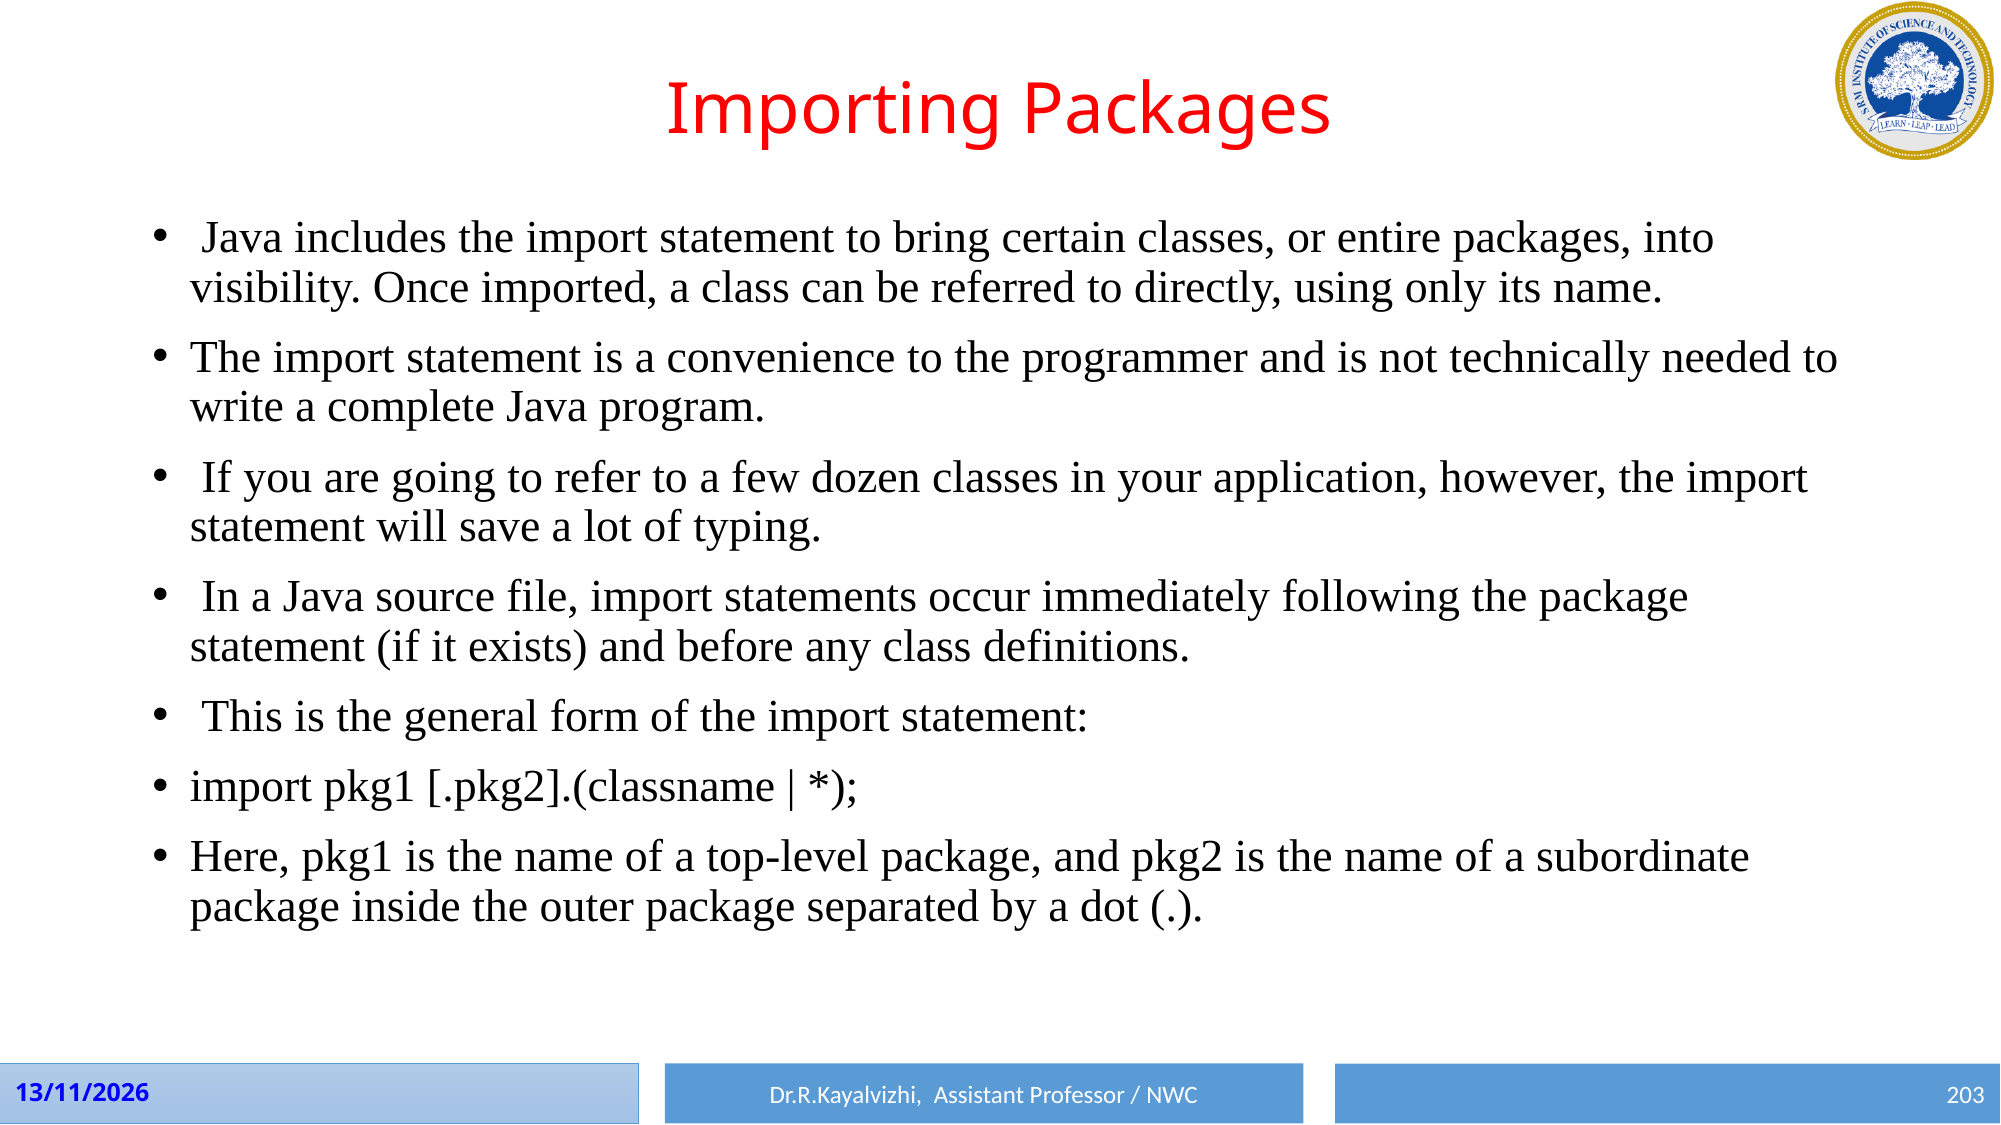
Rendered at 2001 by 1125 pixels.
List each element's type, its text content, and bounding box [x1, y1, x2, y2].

picture [1863, 1, 1994, 160]
slide_number 203 [1335, 1063, 2000, 1124]
text_box Dr.R.Kayalvizhi, Assistant Professor / NWC [664, 1063, 1304, 1124]
list Java includes the import statement to bring certain classes, or entire packages, into visibility. Once imported, a class can be referred to directly, using only its name. The import statement is a convenience to the programmer and is not technically needed to write a complete Java program. If you are going to refer to a few dozen classes in your application, however, the import statement will save a lot of typing. In a Java source file, import statements occur immediately following the package statement (if it exists) and before any class definitions. This is the general form of the import statement: import pkg1 [.pkg2].(classname | *); Here, pkg1 is the name of a top-level package, and pkg2 is the name of a subordinate package inside the outer package separated by a dot (.). [137, 205, 1863, 920]
title Importing Packages [137, 1, 1863, 205]
text_box 10-08-2023 [0, 1063, 639, 1124]
